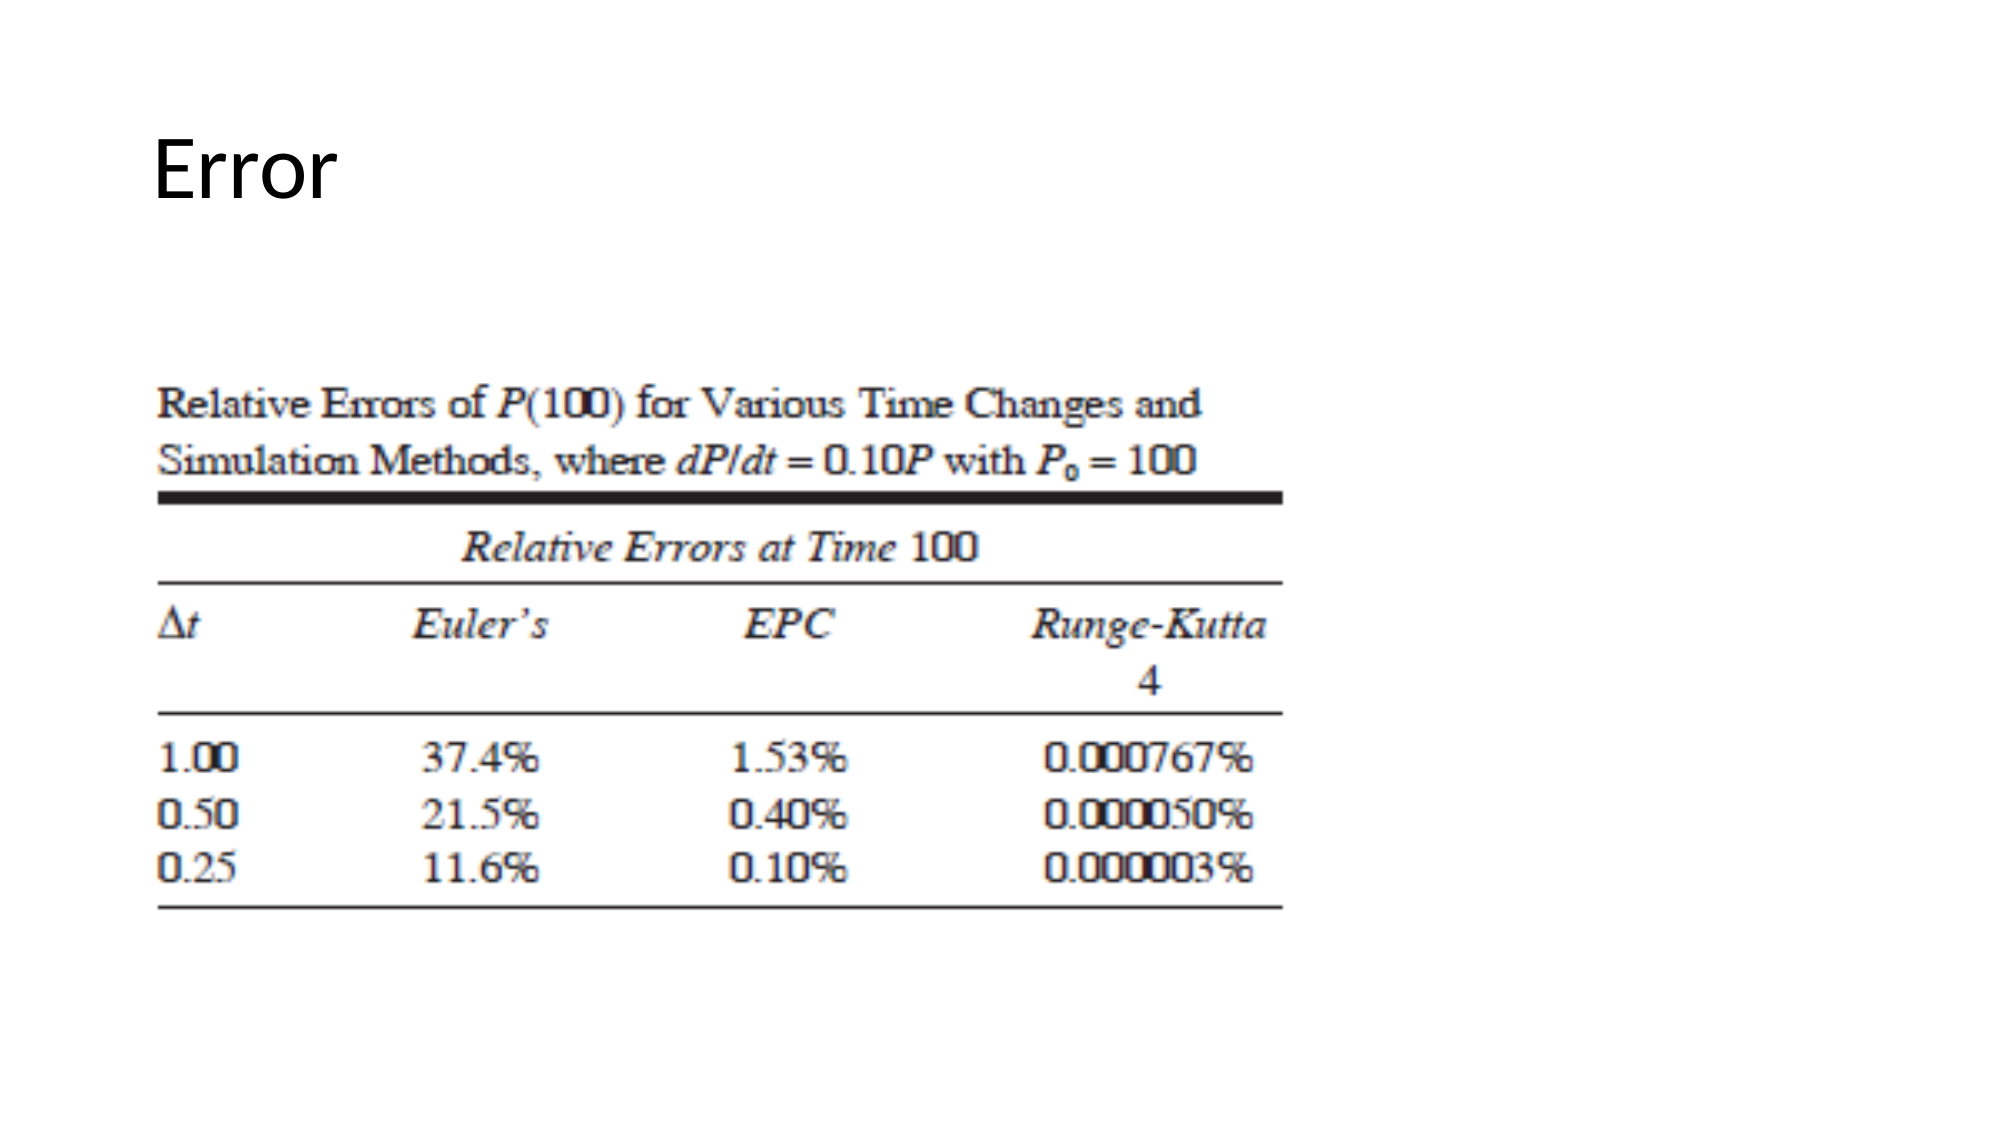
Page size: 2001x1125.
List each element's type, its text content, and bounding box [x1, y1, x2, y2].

picture [89, 382, 1375, 957]
text_box Error [137, 59, 1863, 278]
